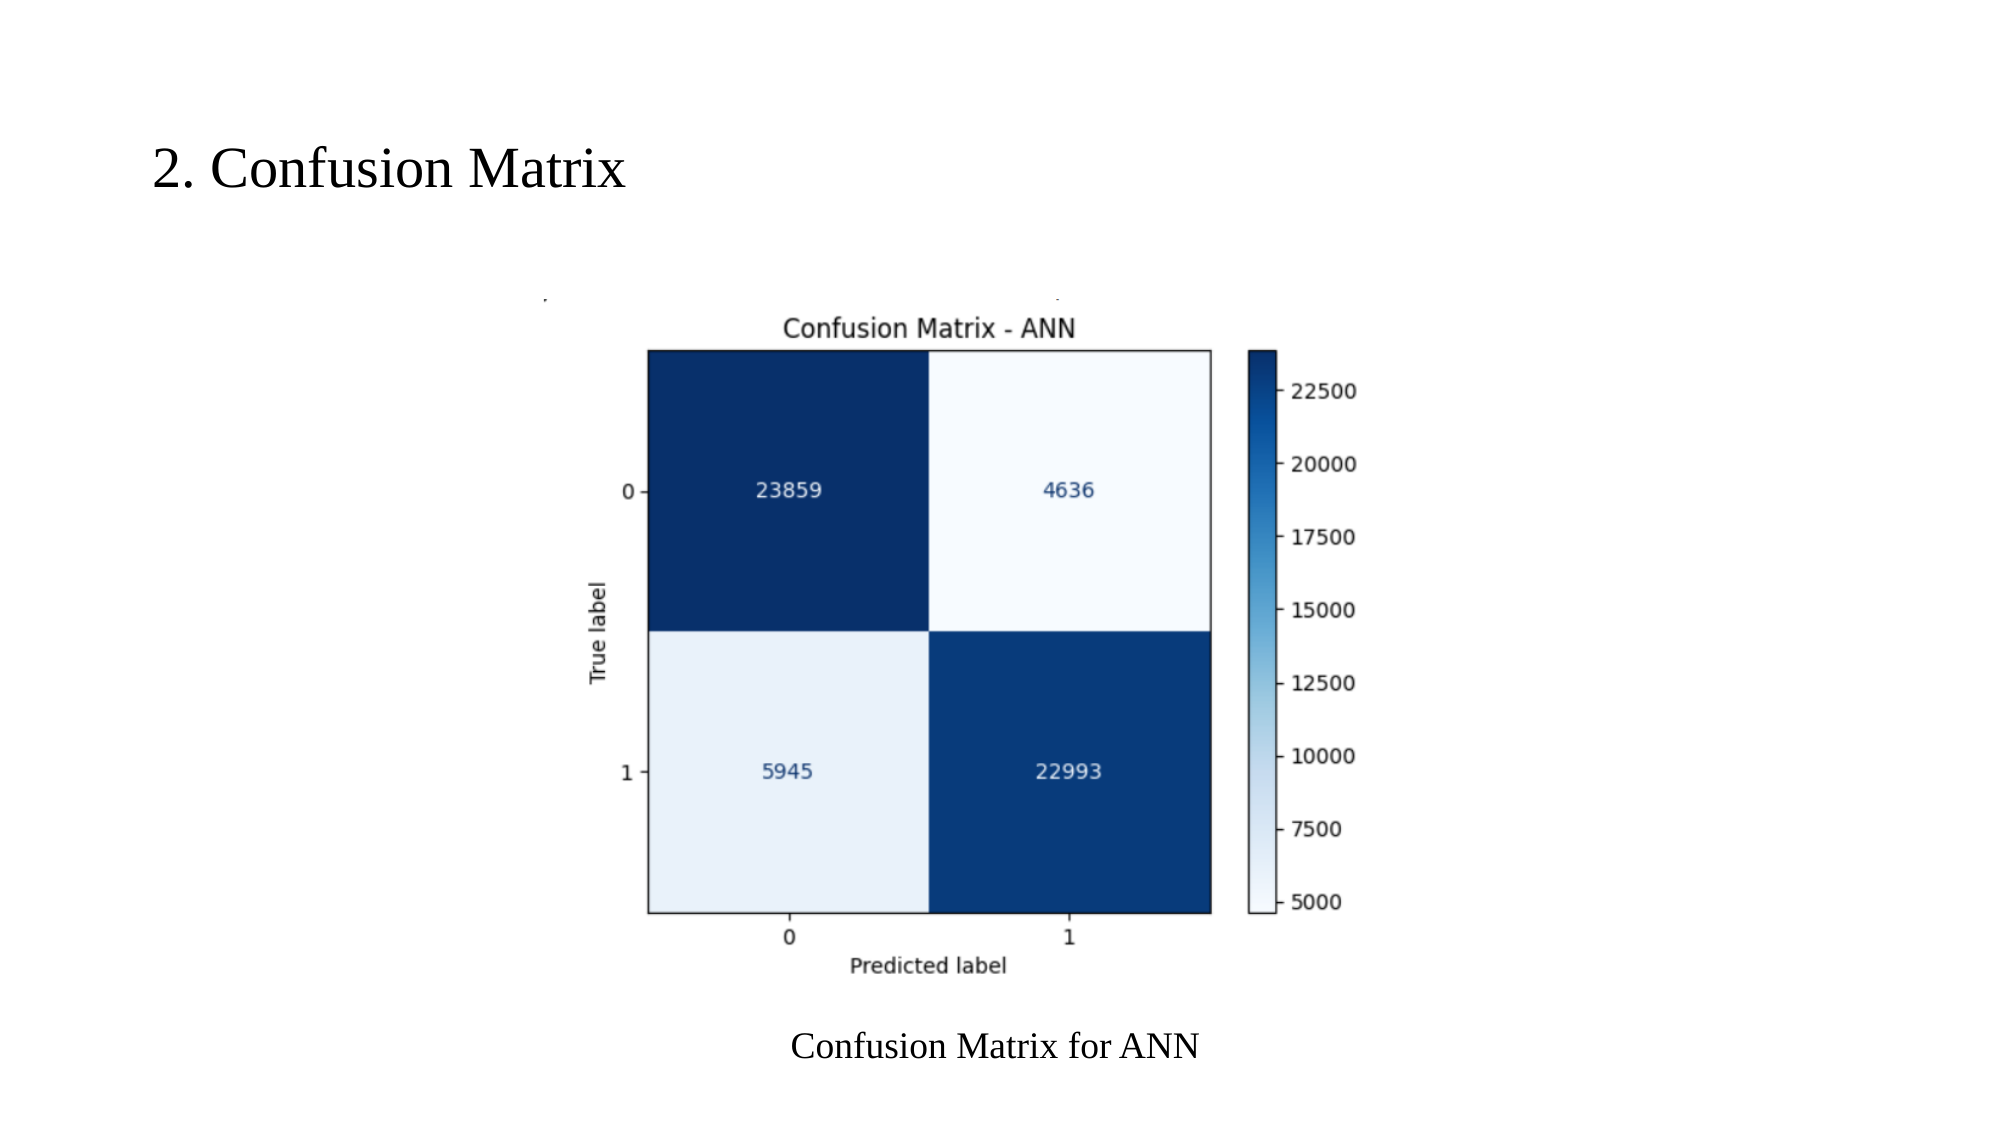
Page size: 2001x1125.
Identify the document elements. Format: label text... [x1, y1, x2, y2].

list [543, 299, 1457, 1014]
title 2. Confusion Matrix [137, 59, 1863, 278]
text_box Confusion Matrix for ANN [775, 1014, 1225, 1073]
